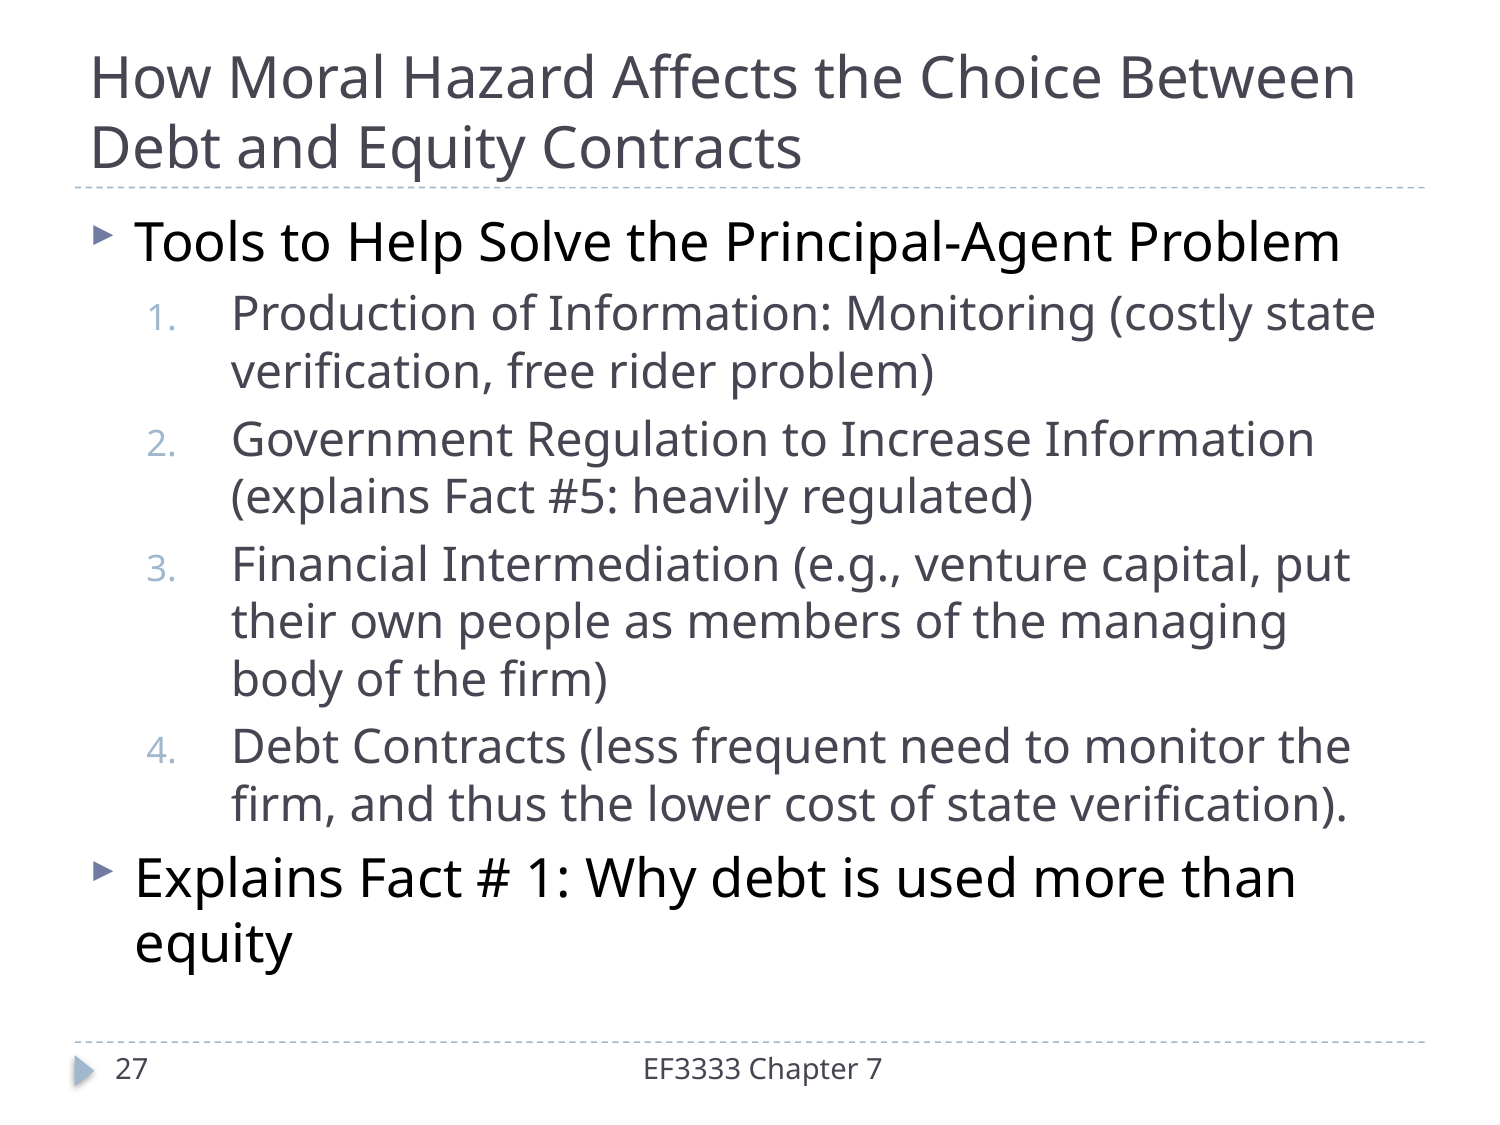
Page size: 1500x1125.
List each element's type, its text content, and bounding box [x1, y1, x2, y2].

footer EF3333 Chapter 7 [475, 1042, 1051, 1103]
slide_number 27 [100, 1042, 426, 1103]
list Tools to Help Solve the Principal-Agent Problem Production of Information: Monitoring (costly state verification, free rider problem) Government Regulation to Increase Information (explains Fact #5: heavily regulated) Financial Intermediation (e.g., venture capital, put their own people as members of the managing body of the firm) Debt Contracts (less frequent need to monitor the firm, and thus the lower cost of state verification). Explains Fact # 1: Why debt is used more than equity [75, 200, 1425, 1010]
title How Moral Hazard Affects the Choice Between Debt and Equity Contracts [75, 24, 1425, 188]
